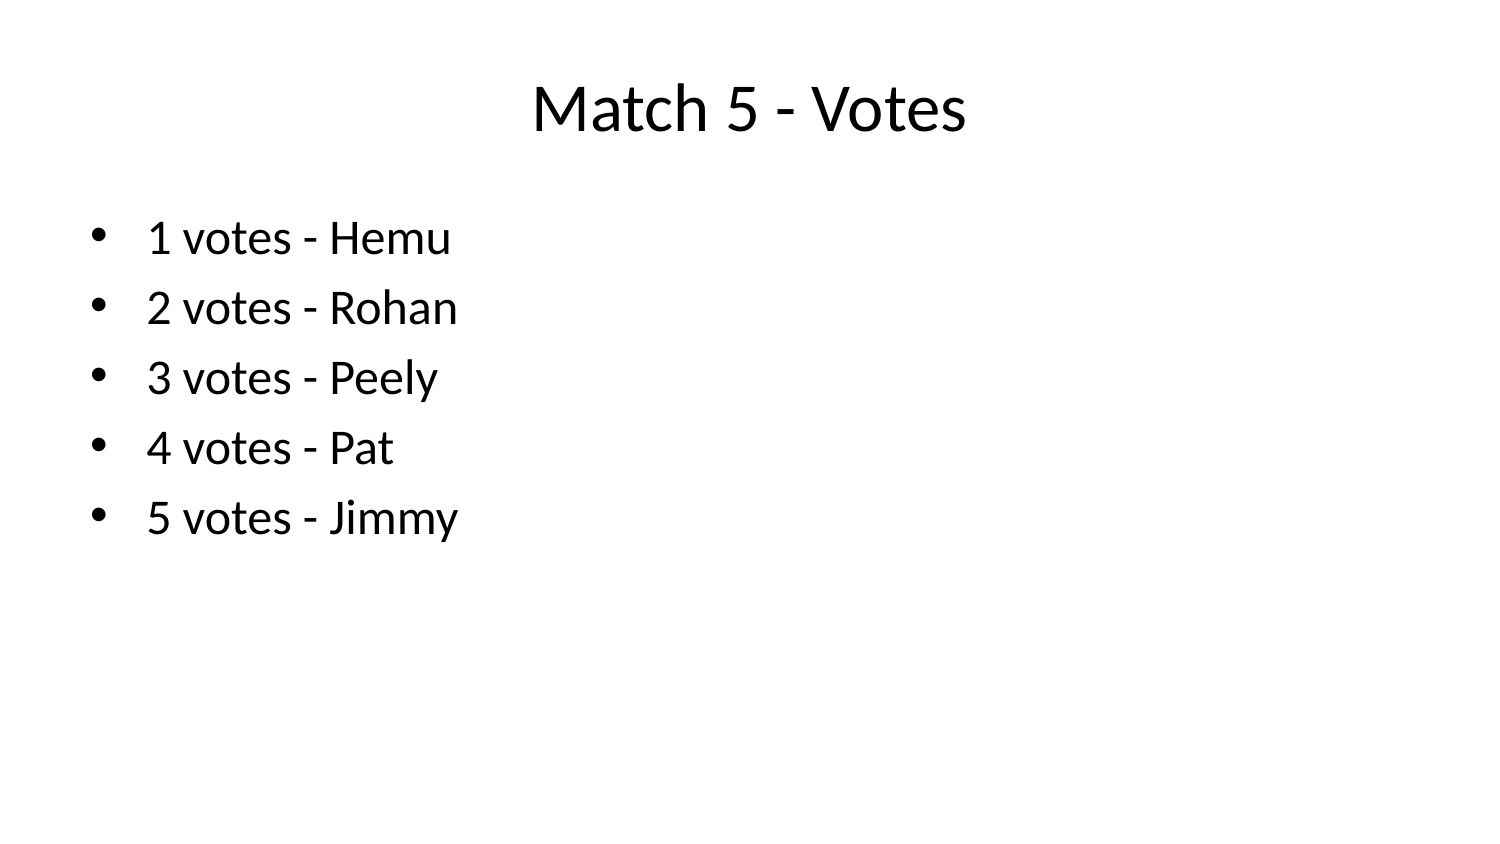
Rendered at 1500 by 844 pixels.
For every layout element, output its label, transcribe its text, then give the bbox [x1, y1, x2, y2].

title Match 5 - Votes [75, 33, 1425, 175]
list 1 votes - Hemu 2 votes - Rohan 3 votes - Peely 4 votes - Pat 5 votes - Jimmy [75, 196, 1425, 754]
